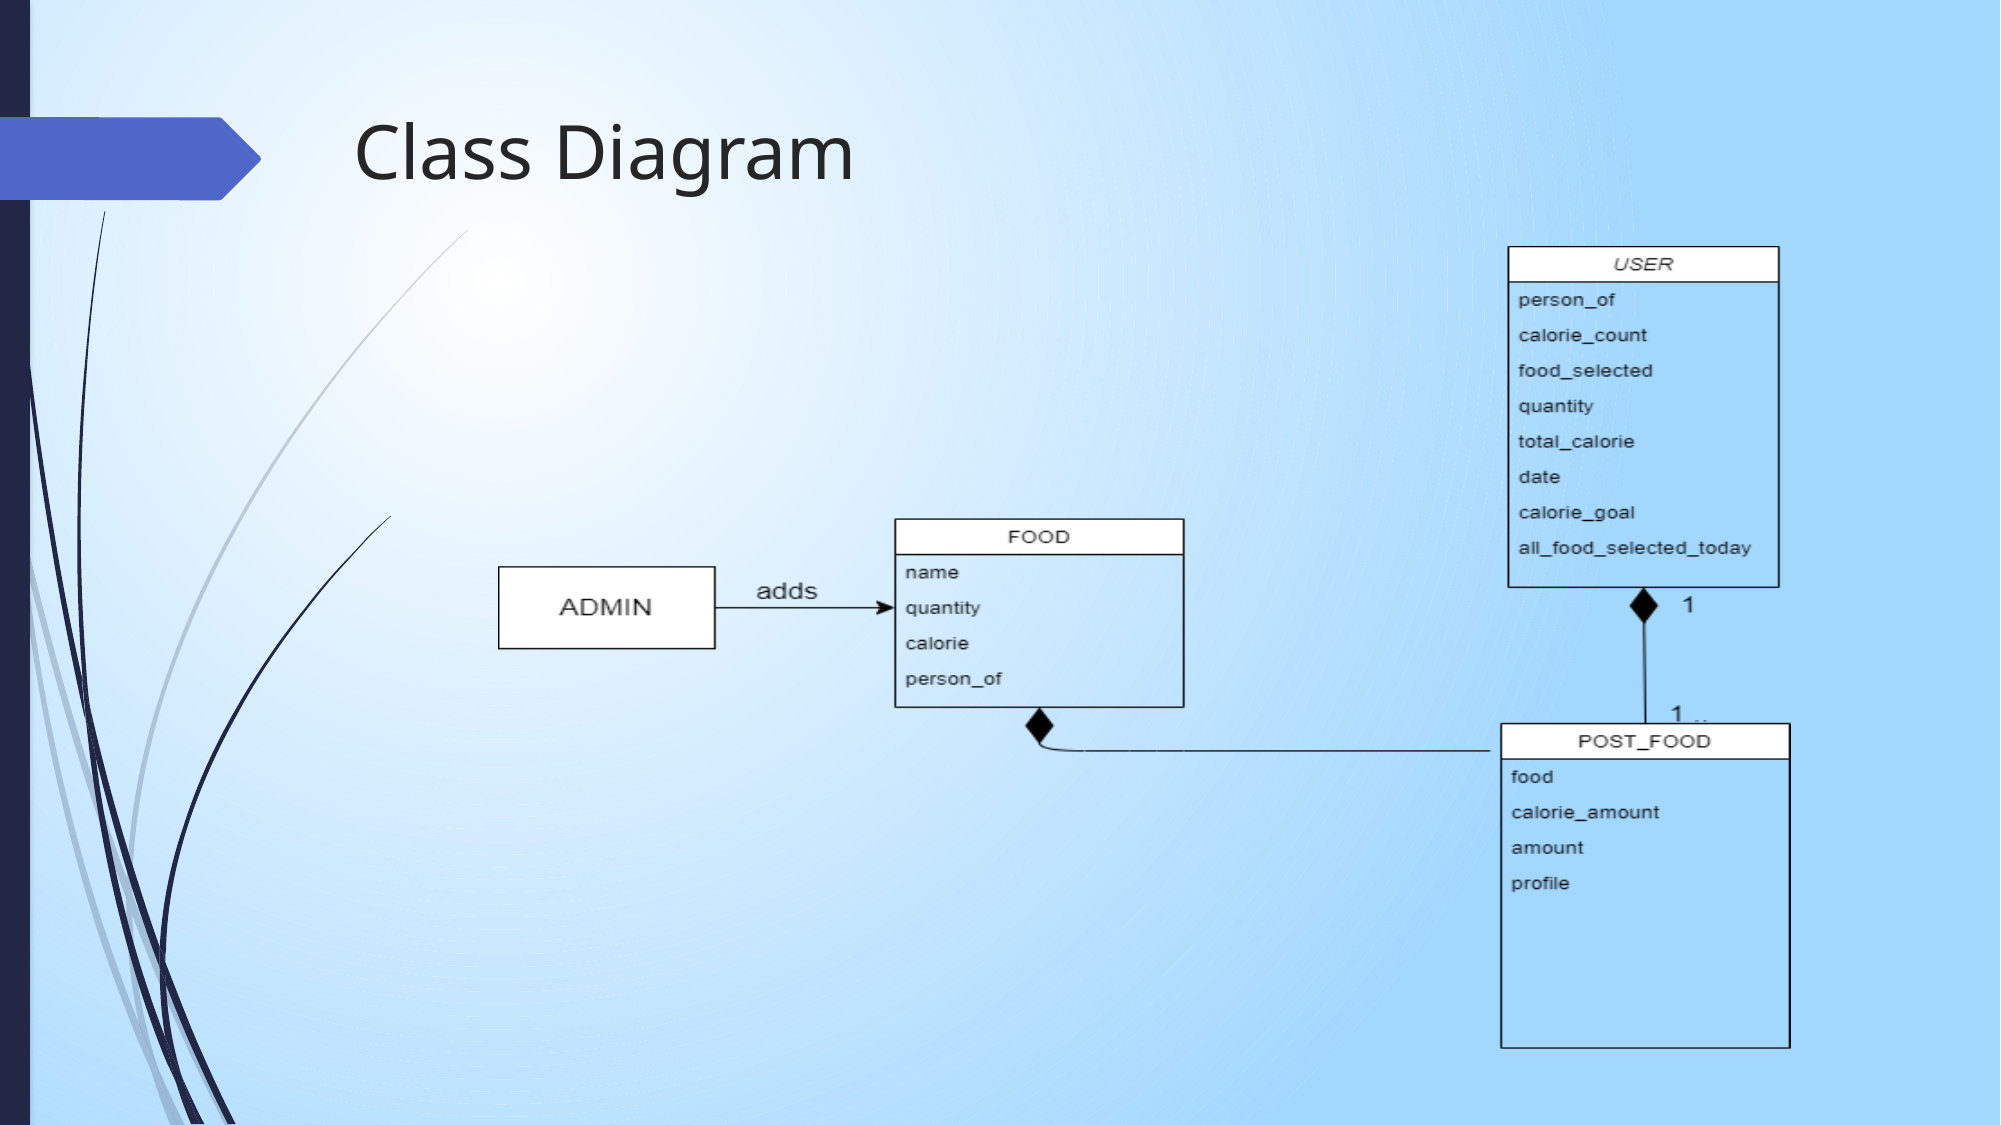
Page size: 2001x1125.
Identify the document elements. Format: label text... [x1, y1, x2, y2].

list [498, 245, 1791, 1054]
title Class Diagram [338, 97, 1776, 214]
